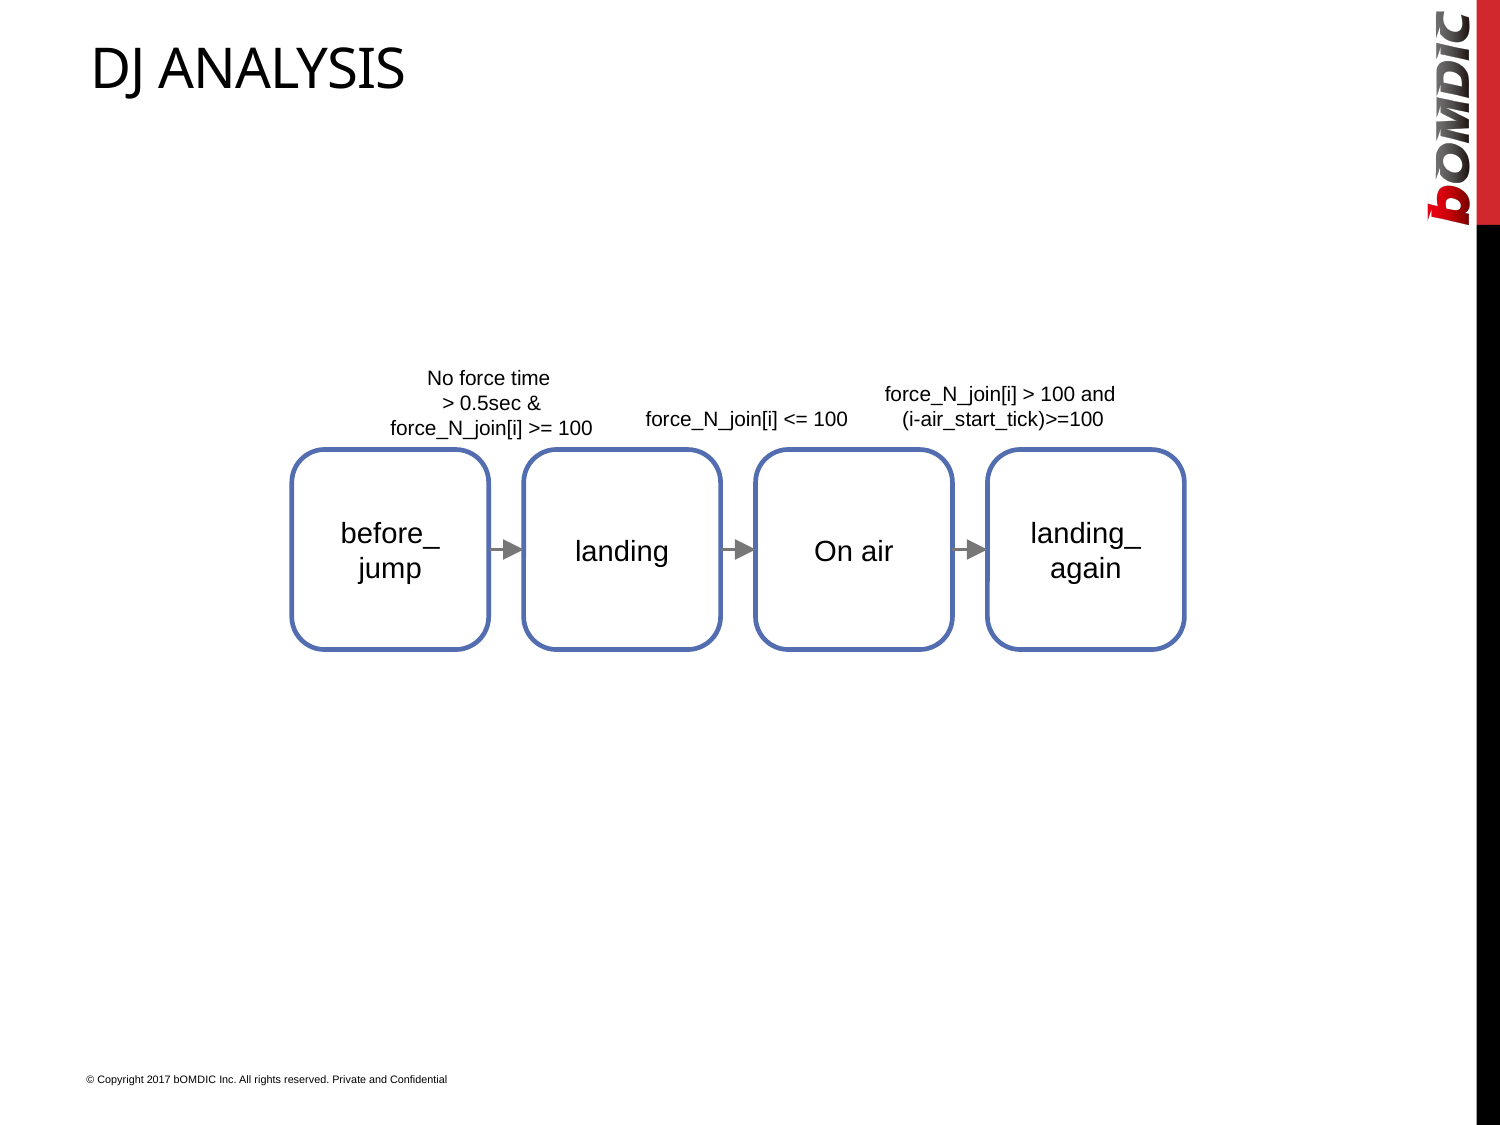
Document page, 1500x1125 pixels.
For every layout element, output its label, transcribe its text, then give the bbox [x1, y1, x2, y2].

text_box force_N_join[i] > 100 and (i-air_start_tick)>=100 [869, 373, 1136, 439]
text_box landing [521, 447, 723, 652]
text_box No force time > 0.5sec & force_N_join[i] >= 100 [375, 357, 608, 448]
text_box On air [753, 447, 955, 652]
text_box landing_ again [985, 447, 1187, 652]
picture [1428, 12, 1472, 225]
text_box force_N_join[i] <= 100 [630, 398, 863, 439]
title DJ Analysis [75, 25, 1025, 250]
text_box before_ jump [289, 447, 492, 652]
